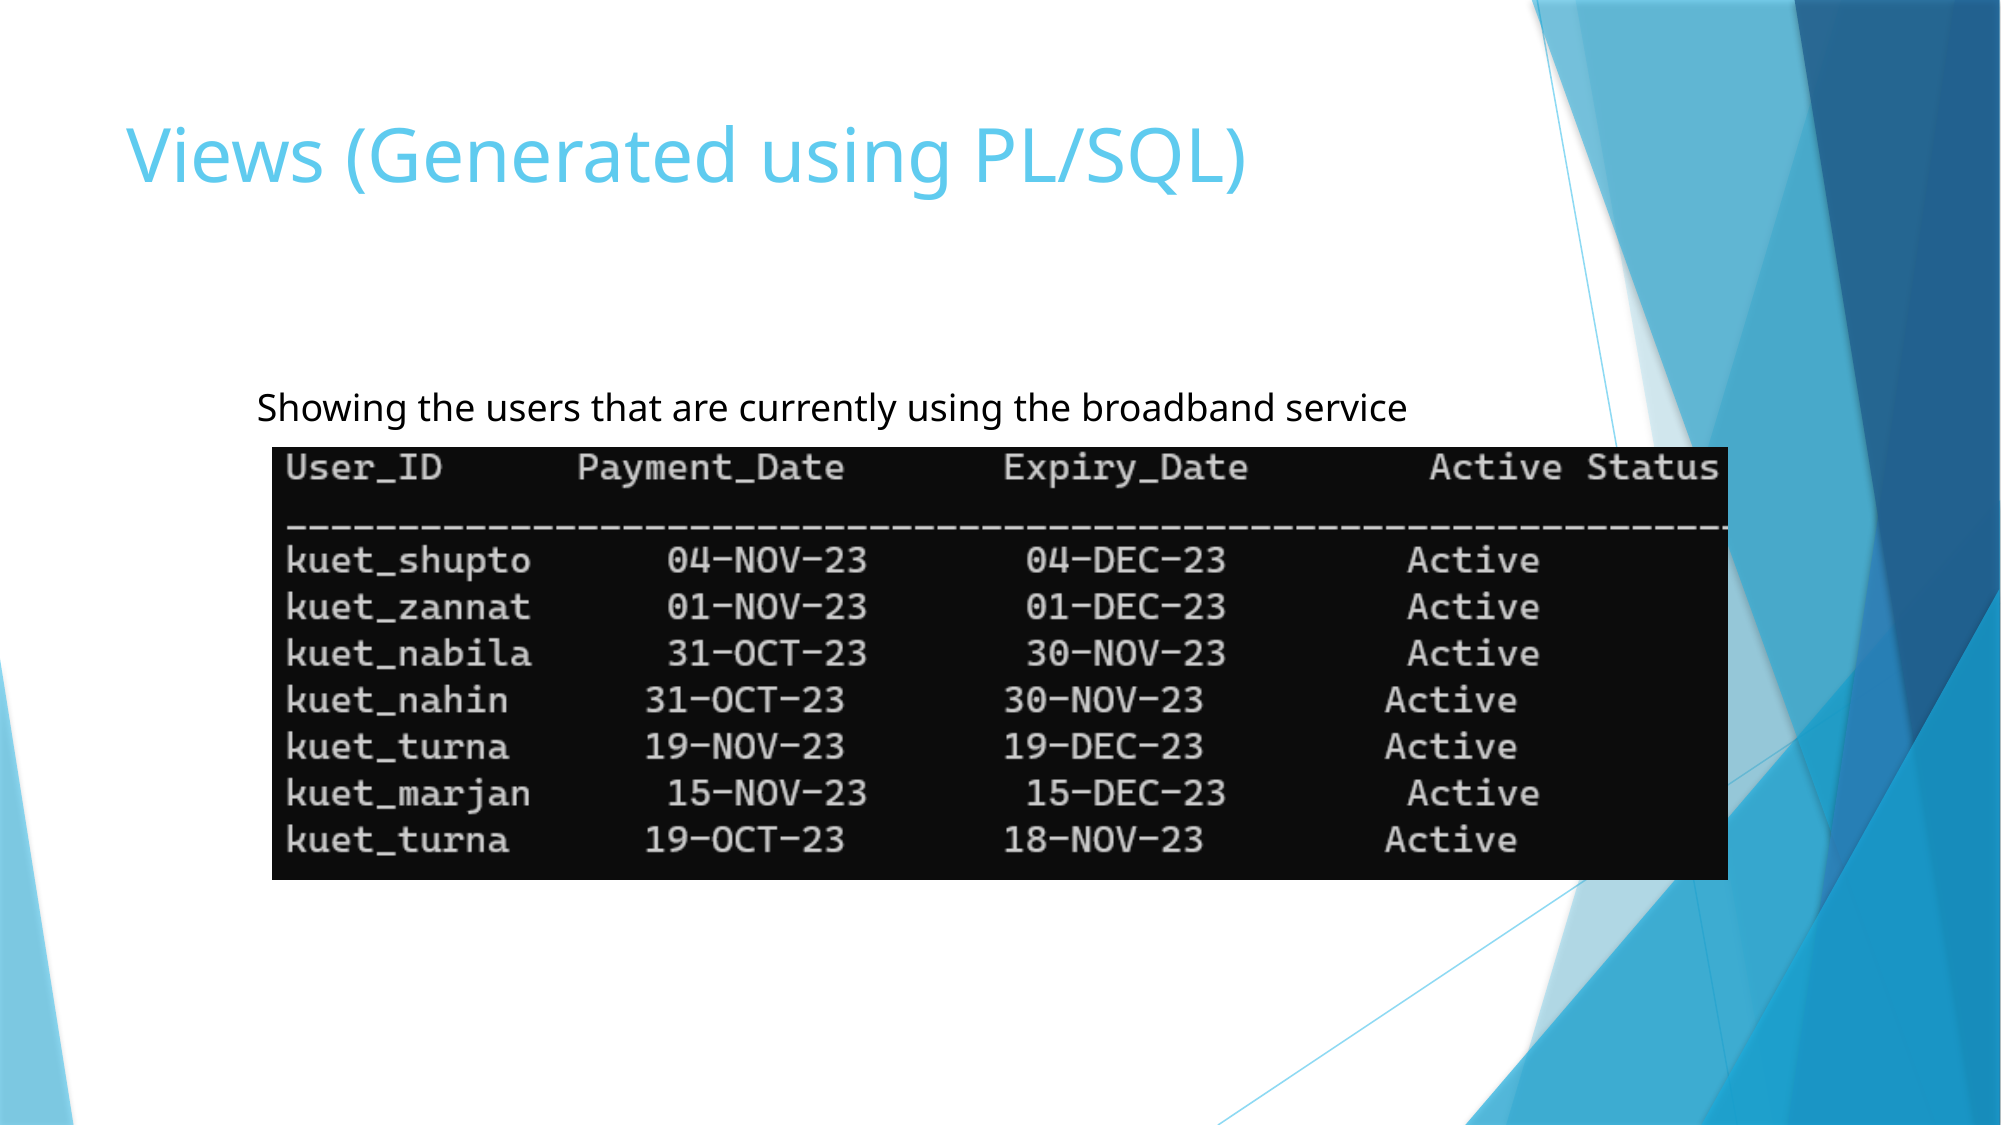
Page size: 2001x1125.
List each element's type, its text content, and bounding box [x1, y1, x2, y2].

title Views (Generated using PL/SQL) [111, 99, 1522, 317]
picture [272, 446, 1728, 881]
text_box Showing the users that are currently using the broadband service [242, 376, 1425, 437]
